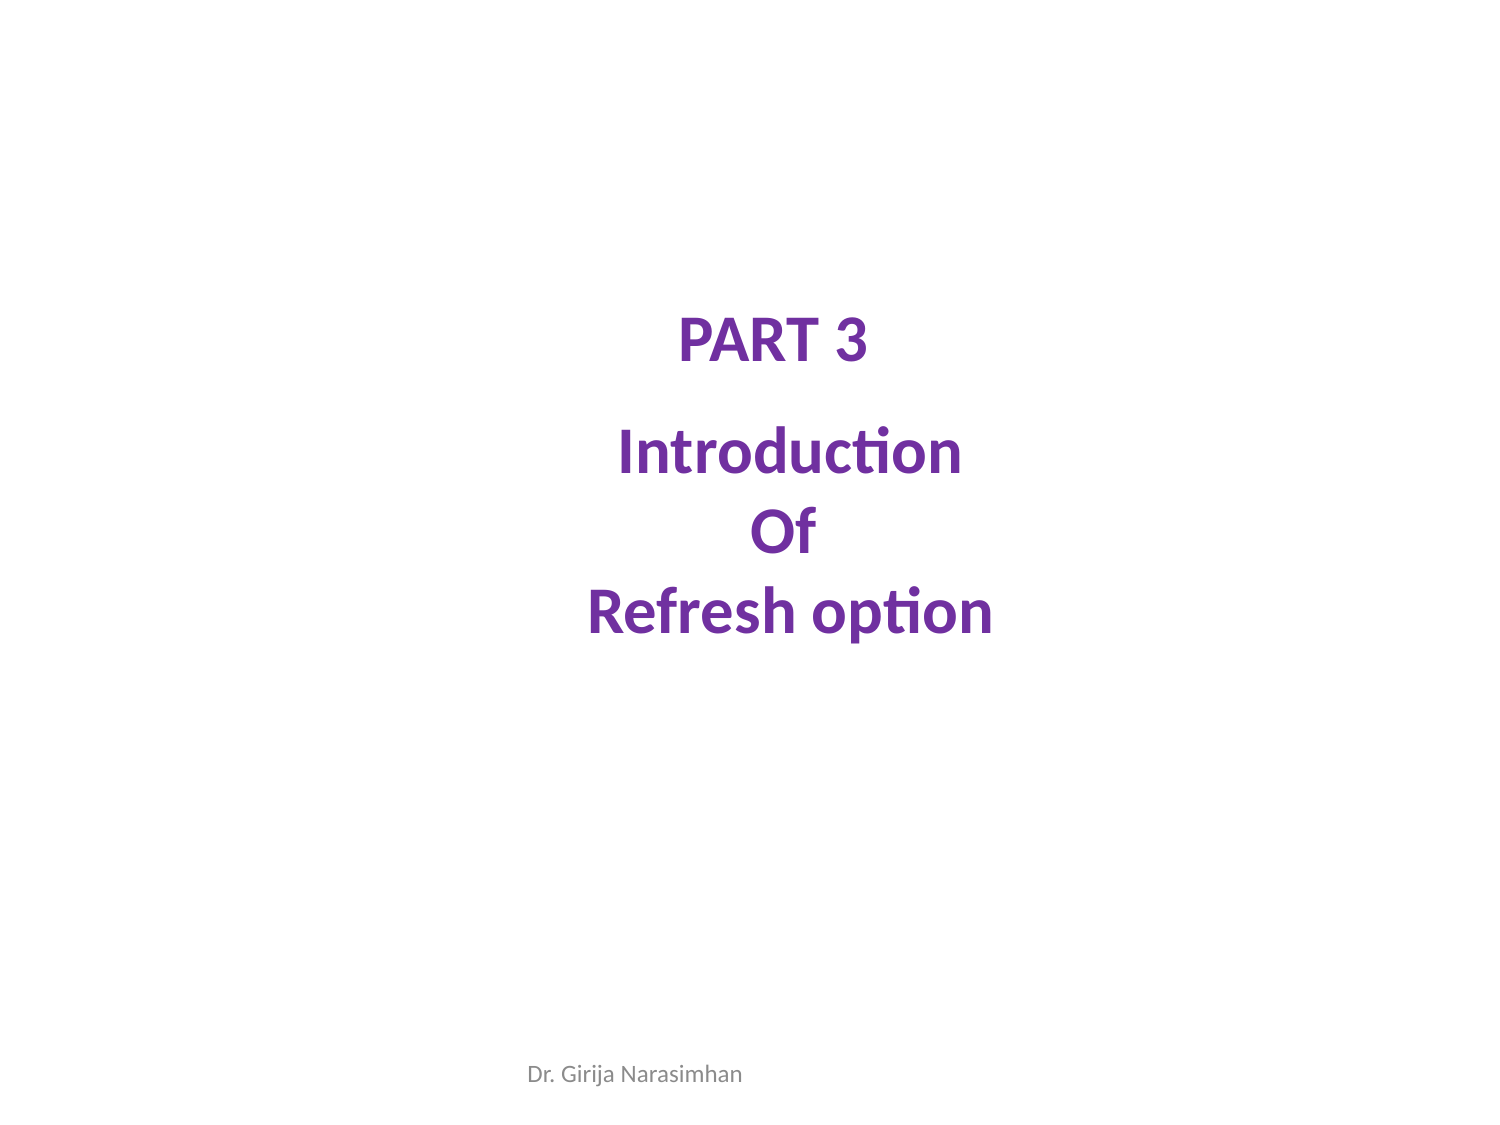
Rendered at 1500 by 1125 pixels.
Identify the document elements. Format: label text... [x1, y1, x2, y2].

footer Dr. Girija Narasimhan [512, 1042, 988, 1103]
text_box PART 3 [663, 287, 884, 383]
text_box Introduction Of Refresh option [362, 399, 1234, 655]
